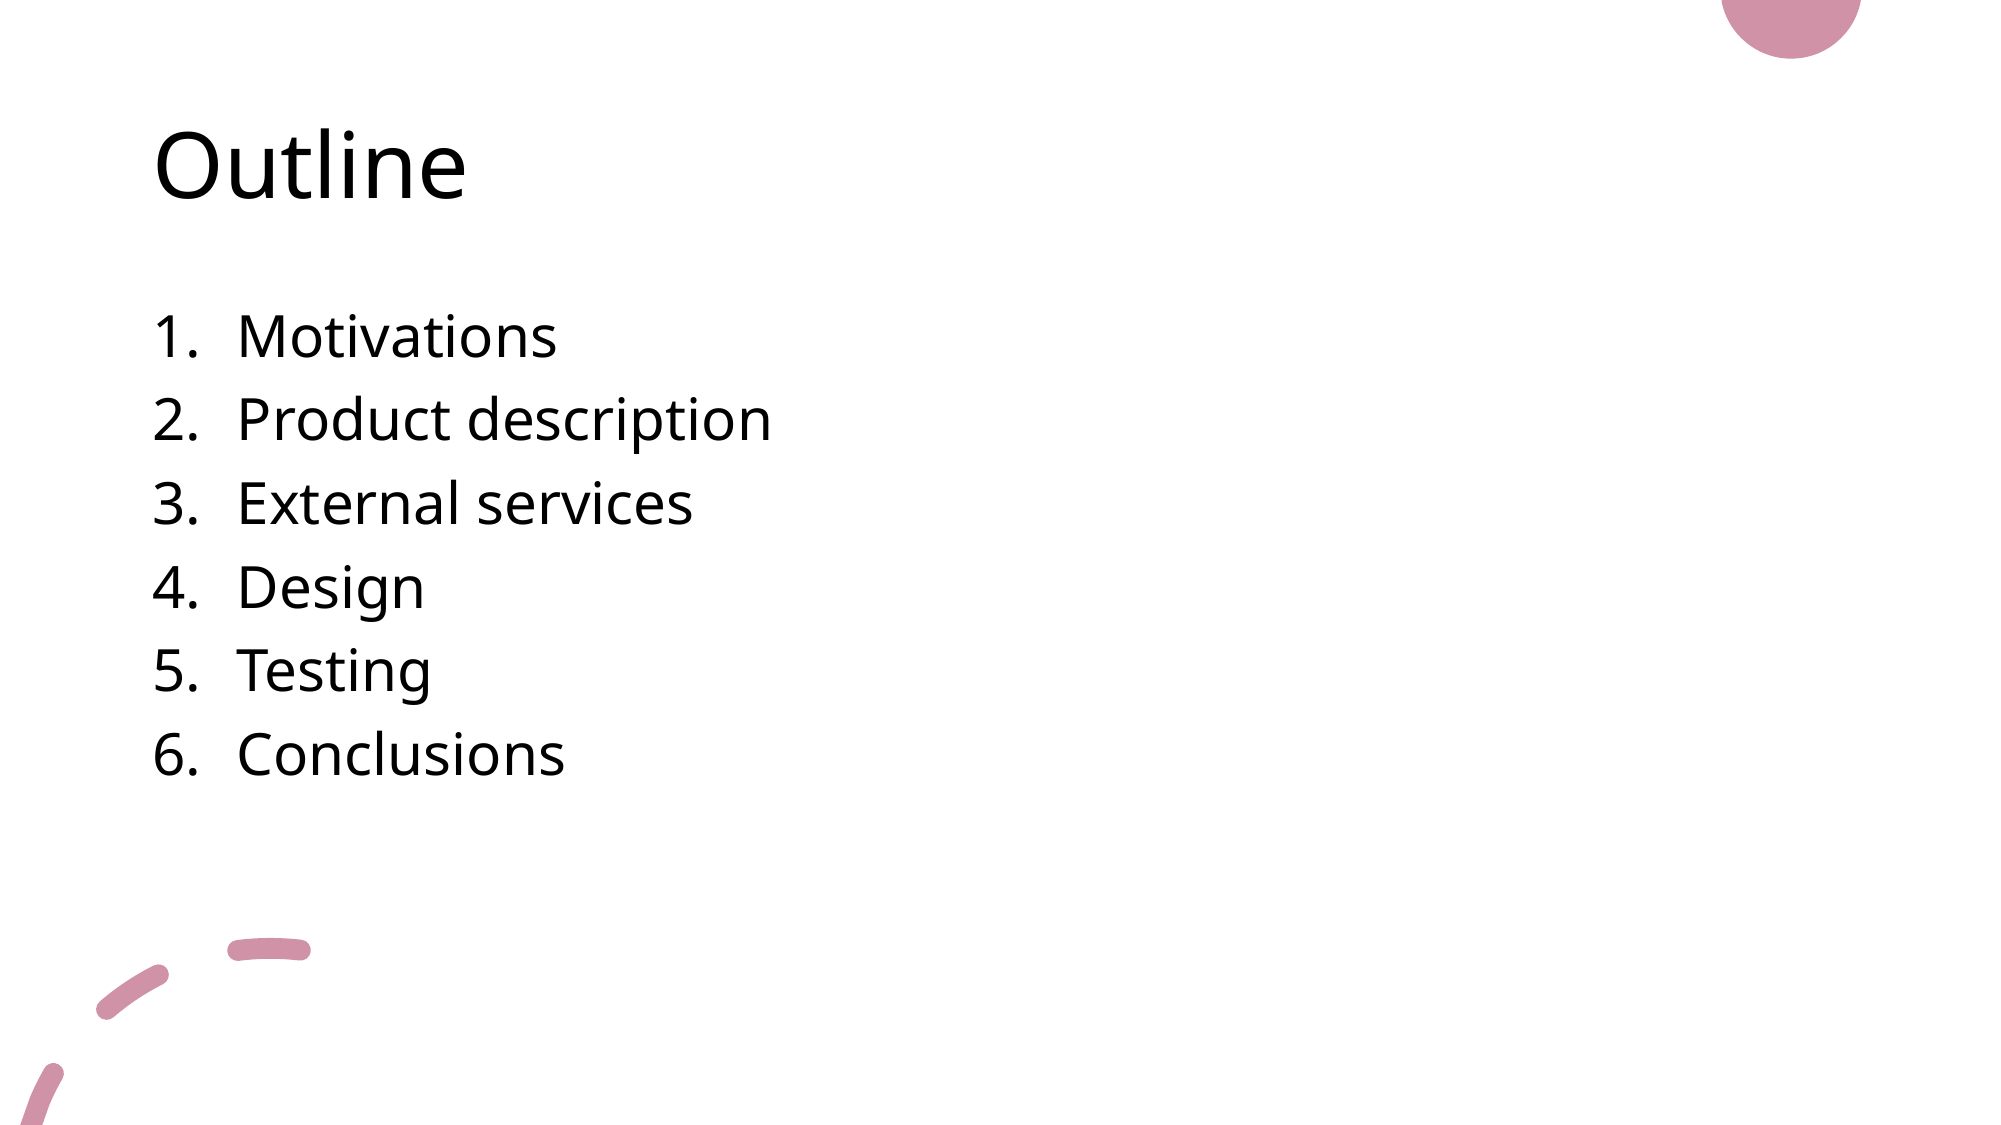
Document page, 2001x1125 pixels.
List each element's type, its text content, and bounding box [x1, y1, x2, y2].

title Outline [137, 59, 1863, 278]
list Motivations Product description External services Design Testing Conclusions [137, 299, 1863, 933]
